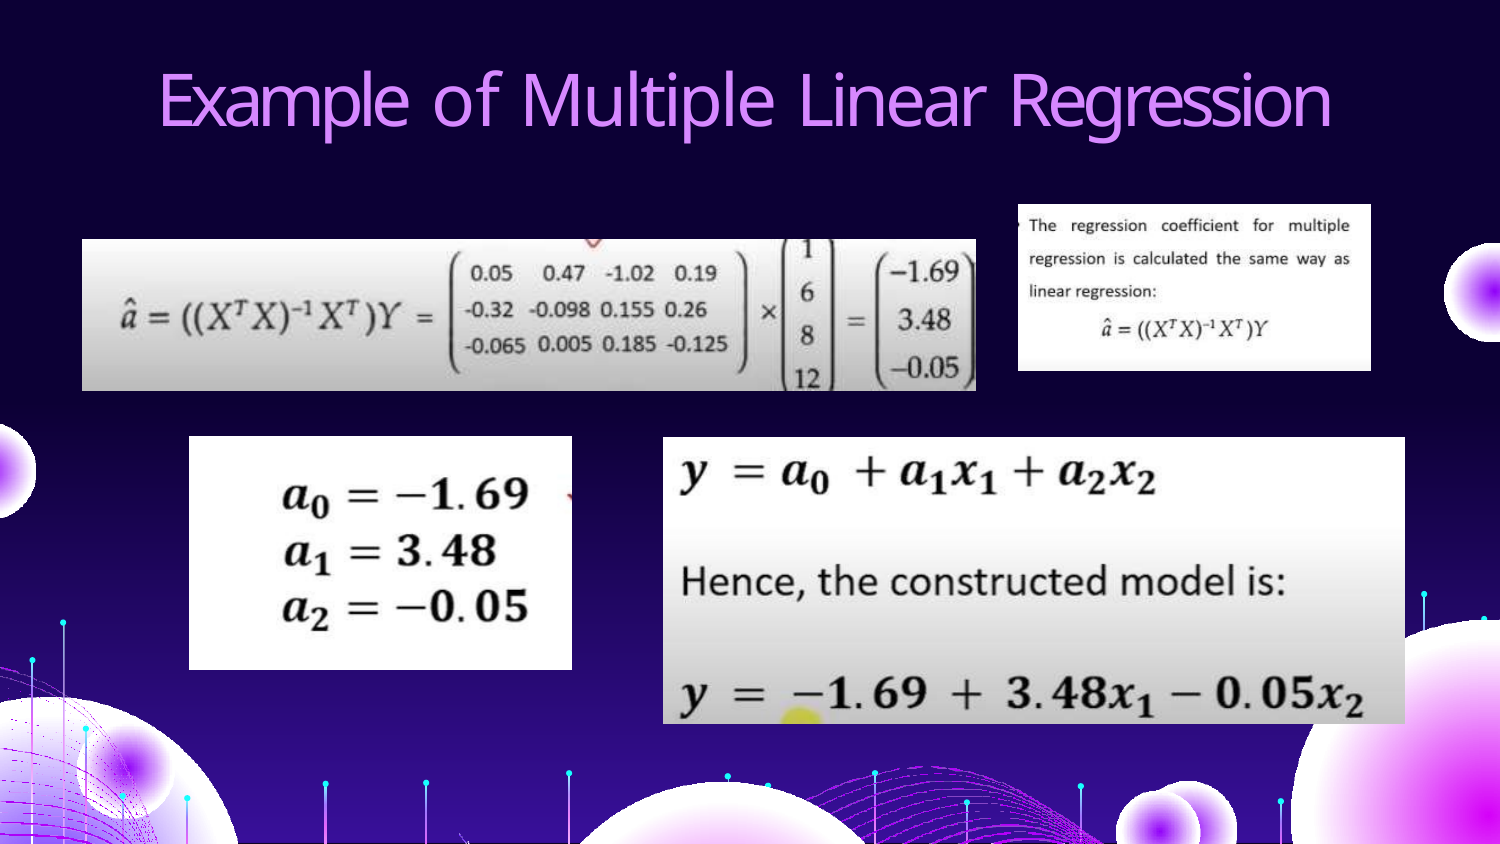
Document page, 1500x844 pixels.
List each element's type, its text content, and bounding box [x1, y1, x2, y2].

picture [0, 0, 1500, 844]
title Example of Multiple Linear Regression [34, 21, 1466, 195]
